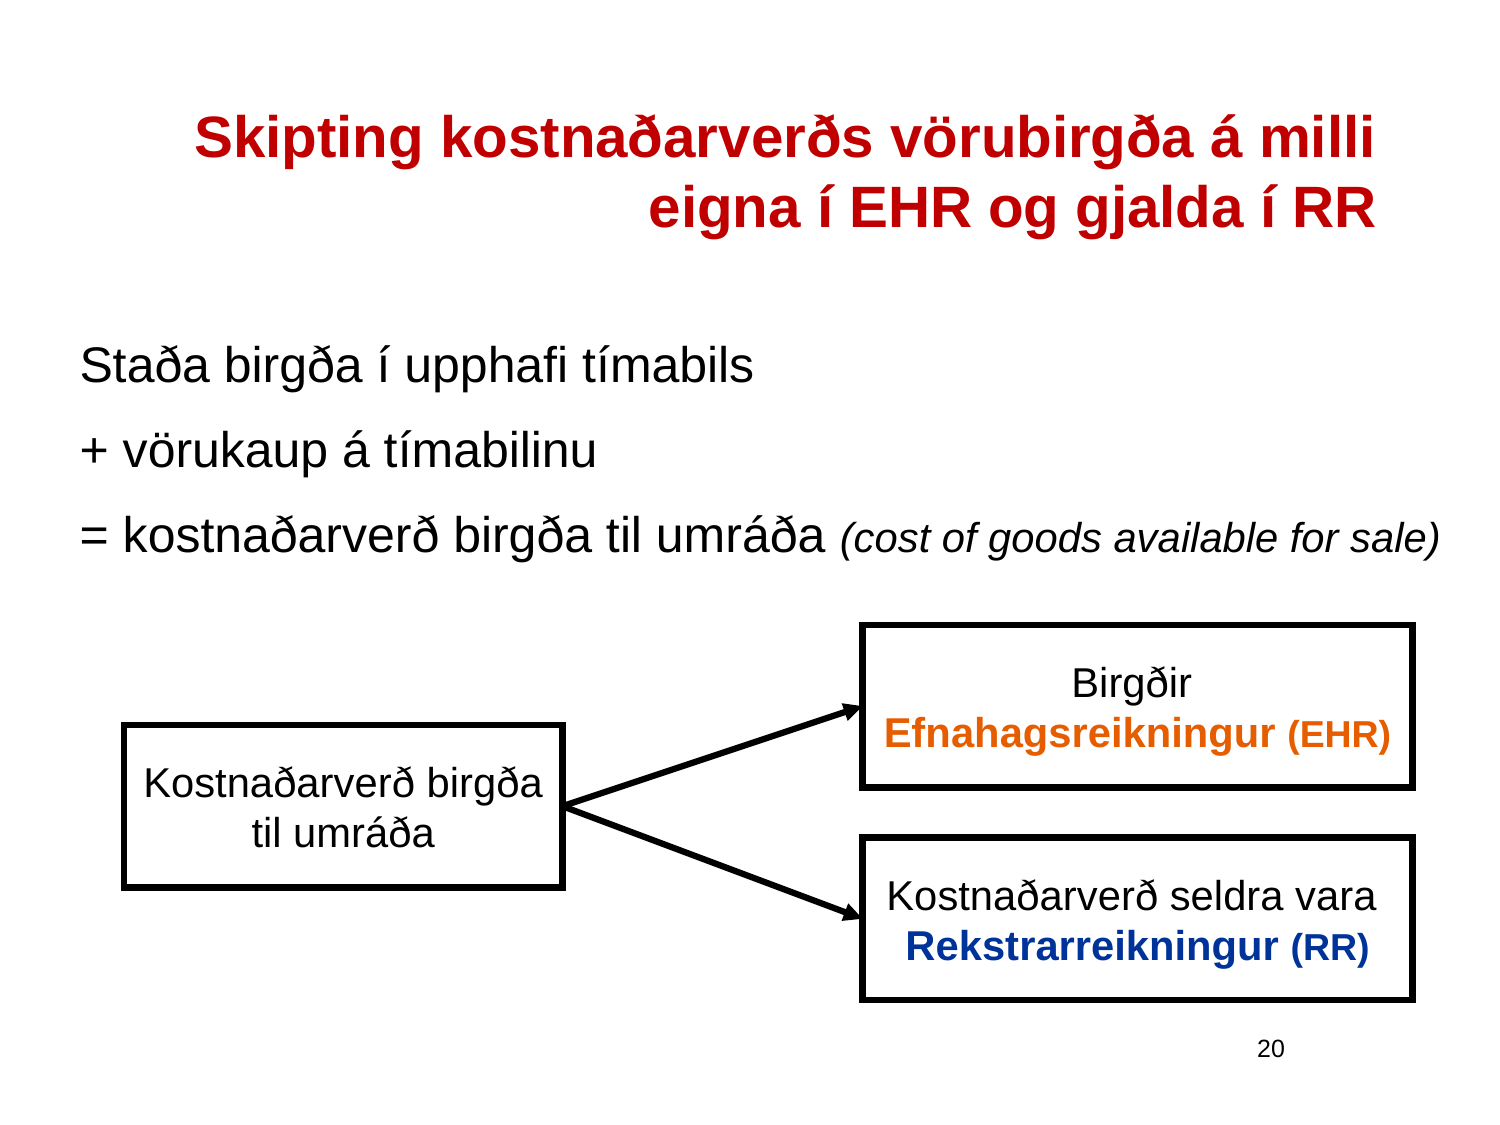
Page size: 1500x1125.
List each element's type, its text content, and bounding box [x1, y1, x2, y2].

title Skipting kostnaðarverðs vörubirgða á milli eigna í EHR og gjalda í RR [112, 105, 1393, 232]
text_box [123, 624, 1413, 1001]
slide_number 20 [987, 1024, 1301, 1101]
text_box Staða birgða í upphafi tímabils + vörukaup á tímabilinu = kostnaðarverð birgða til umráða (cost of goods available for sale) [64, 324, 1459, 768]
